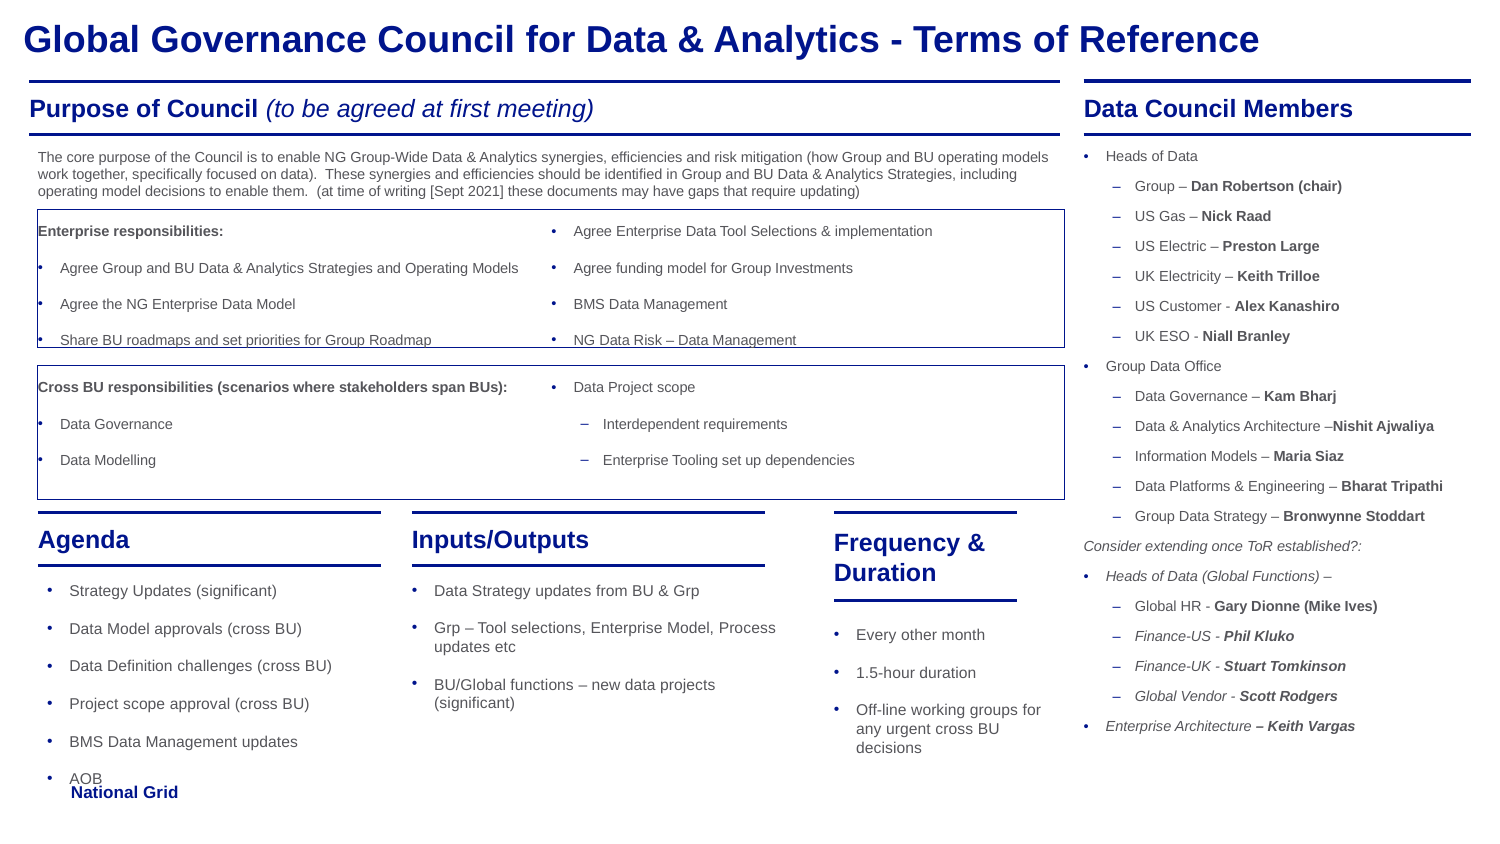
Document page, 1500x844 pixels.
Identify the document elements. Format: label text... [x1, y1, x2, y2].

title Global Governance Council for Data & Analytics - Terms of Reference [23, 14, 1417, 61]
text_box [29, 80, 1061, 135]
text_box Every other month 1.5-hour duration Off-line working groups for any urgent cross BU decisions [834, 611, 1065, 732]
text_box Strategy Updates (significant) Data Model approvals (cross BU) Data Definition challenges (cross BU) Project scope approval (cross BU) BMS Data Management updates AOB [47, 567, 391, 778]
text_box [411, 511, 765, 566]
text_box Enterprise responsibilities: Agree Group and BU Data & Analytics Strategies and Operating Models Agree the NG Enterprise Data Model Share BU roadmaps and set priorities for Group Roadmap Agree Enterprise Data Tool Selections & implementation Agree funding model for Group Investments BMS Data Management NG Data Risk – Data Management [37, 209, 1065, 348]
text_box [37, 511, 382, 566]
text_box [1083, 80, 1471, 135]
text_box Heads of Data Group – Dan Robertson (chair) US Gas – Nick Raad US Electric – Preston Large UK Electricity – Keith Trilloe US Customer - Alex Kanashiro UK ESO - Niall Branley Group Data Office Data Governance – Kam Bharj Data & Analytics Architecture –Nishit Ajwaliya Information Models – Maria Siaz Data Platforms & Engineering – Bharat Tripathi Group Data Strategy – Bronwynne Stoddart Consider extending once ToR established?: Heads of Data (Global Functions) – Global HR - Gary Dionne (Mike Ives) Finance-US - Phil Kluko Finance-UK - Stuart Tomkinson Global Vendor - Scott Rodgers Enterprise Architecture – Keith Vargas [1083, 142, 1471, 844]
text_box Cross BU responsibilities (scenarios where stakeholders span BUs): Data Governance Data Modelling Data Project scope Interdependent requirements Enterprise Tooling set up dependencies [37, 365, 1065, 500]
text_box Data Strategy updates from BU & Grp Grp – Tool selections, Enterprise Model, Process updates etc BU/Global functions – new data projects (significant) [411, 567, 799, 777]
text_box The core purpose of the Council is to enable NG Group-Wide Data & Analytics synergies, efficiencies and risk mitigation (how Group and BU operating models work together, specifically focused on data). These synergies and efficiencies should be identified in Group and BU Data & Analytics Strategies, including operating model decisions to enable them. (at time of writing [Sept 2021] these documents may have gaps that require updating) [37, 137, 1065, 209]
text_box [833, 511, 1018, 601]
